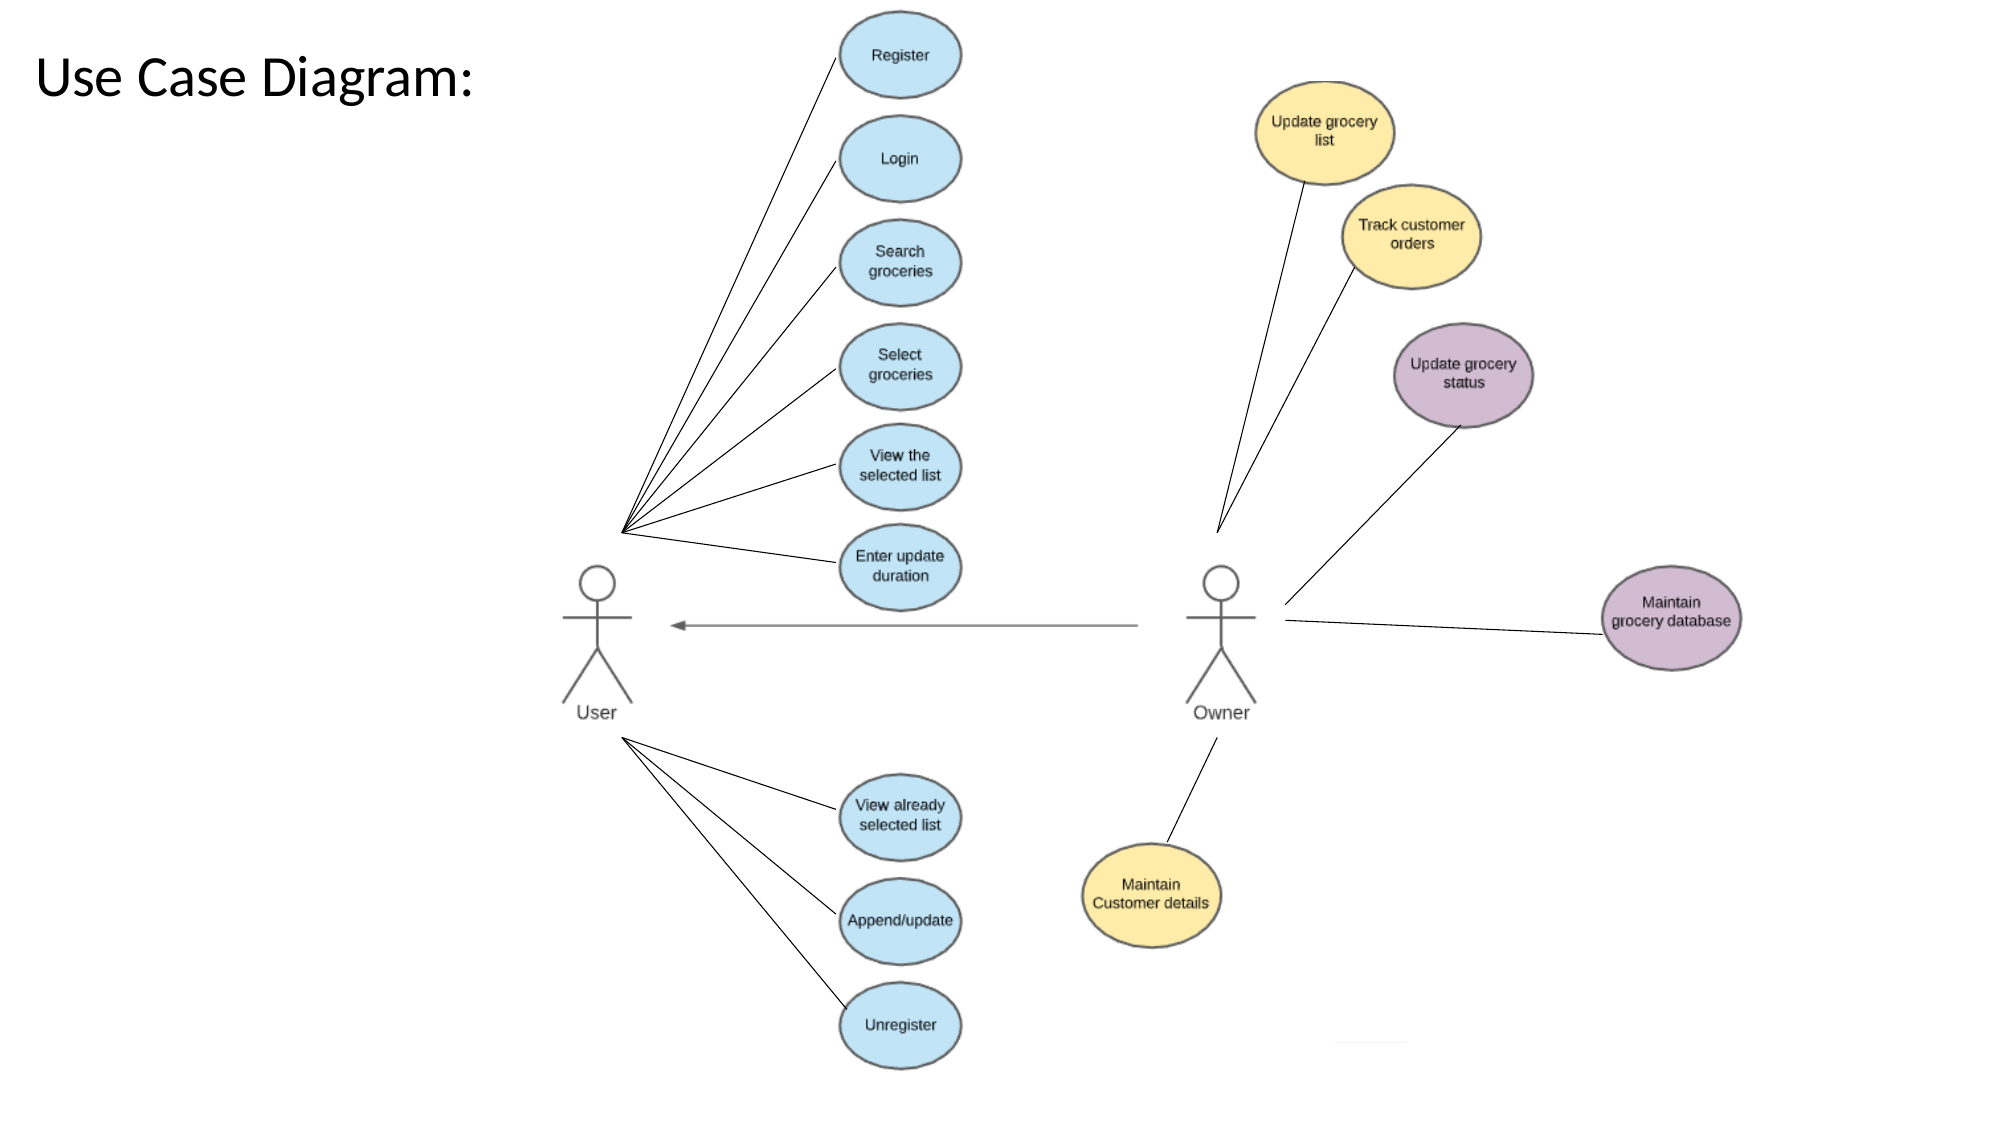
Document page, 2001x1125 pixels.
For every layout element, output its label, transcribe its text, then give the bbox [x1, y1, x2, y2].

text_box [621, 532, 836, 563]
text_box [621, 737, 847, 1010]
text_box Use Case Diagram: [20, 31, 203, 116]
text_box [1285, 424, 1461, 605]
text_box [621, 267, 836, 368]
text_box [621, 57, 836, 160]
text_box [1217, 267, 1355, 533]
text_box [621, 463, 836, 532]
picture [203, 0, 1809, 1125]
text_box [621, 160, 836, 267]
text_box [621, 368, 836, 463]
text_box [1217, 181, 1305, 267]
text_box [1285, 620, 1603, 635]
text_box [1167, 737, 1218, 843]
